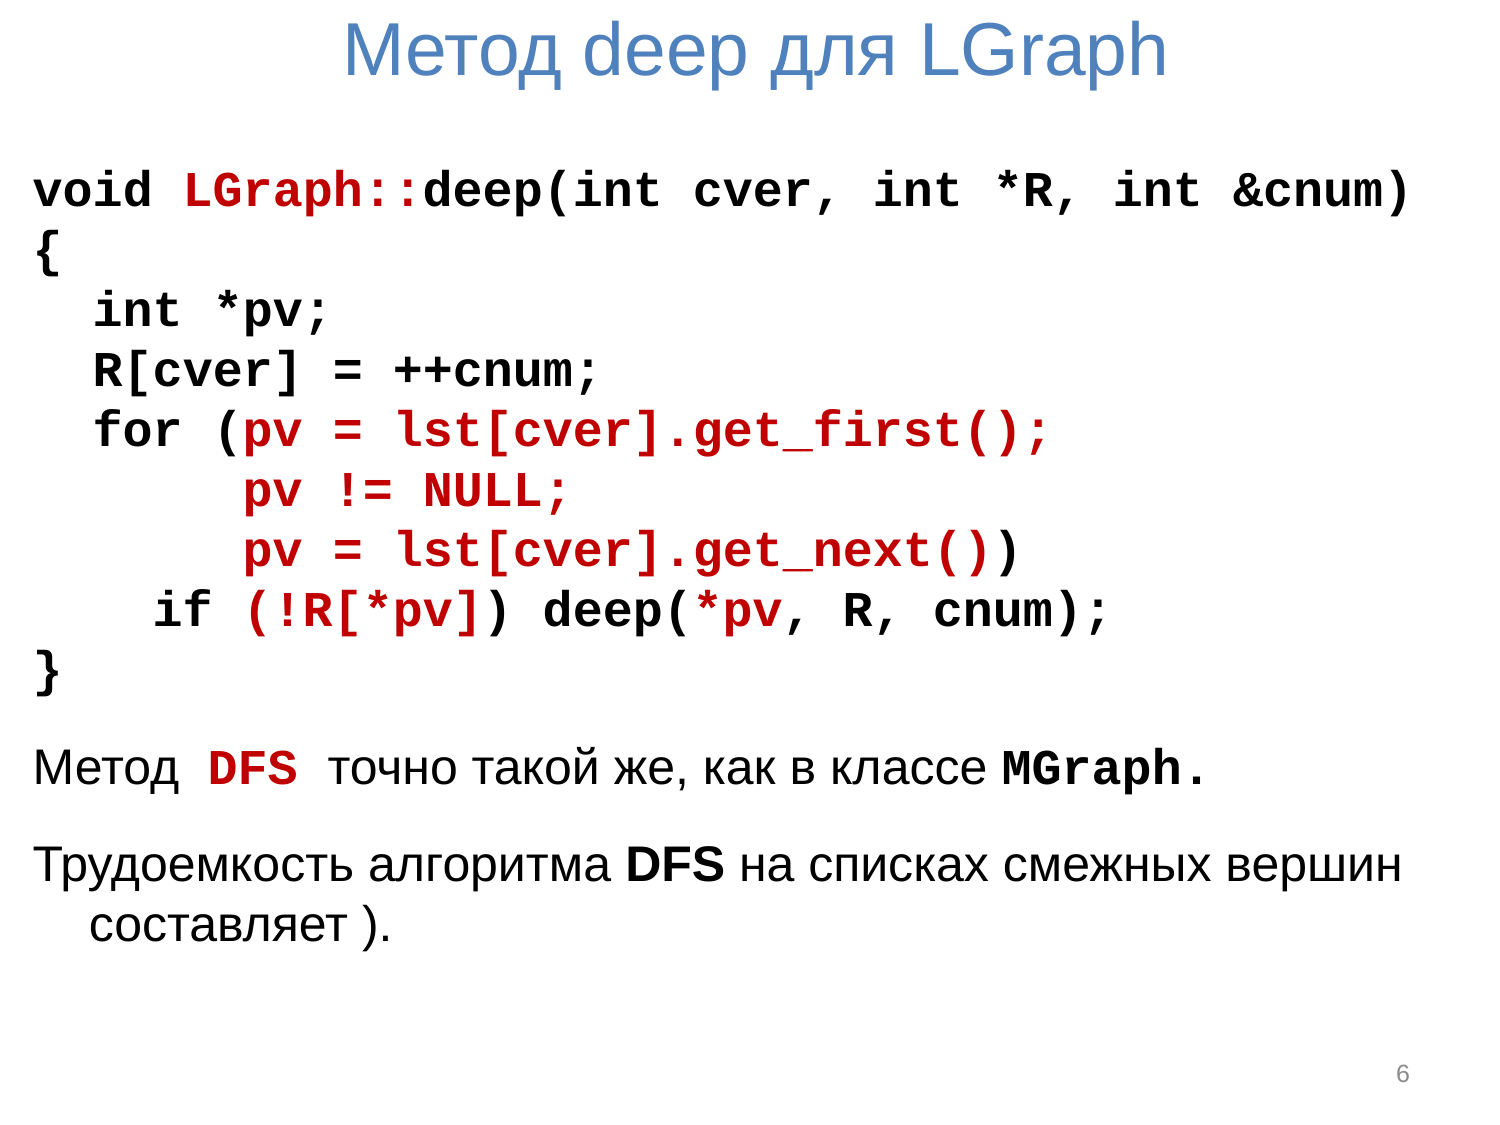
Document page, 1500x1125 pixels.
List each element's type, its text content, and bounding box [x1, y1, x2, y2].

slide_number 6 [1074, 1042, 1425, 1103]
title Метод deep для LGraph [29, 0, 1483, 90]
